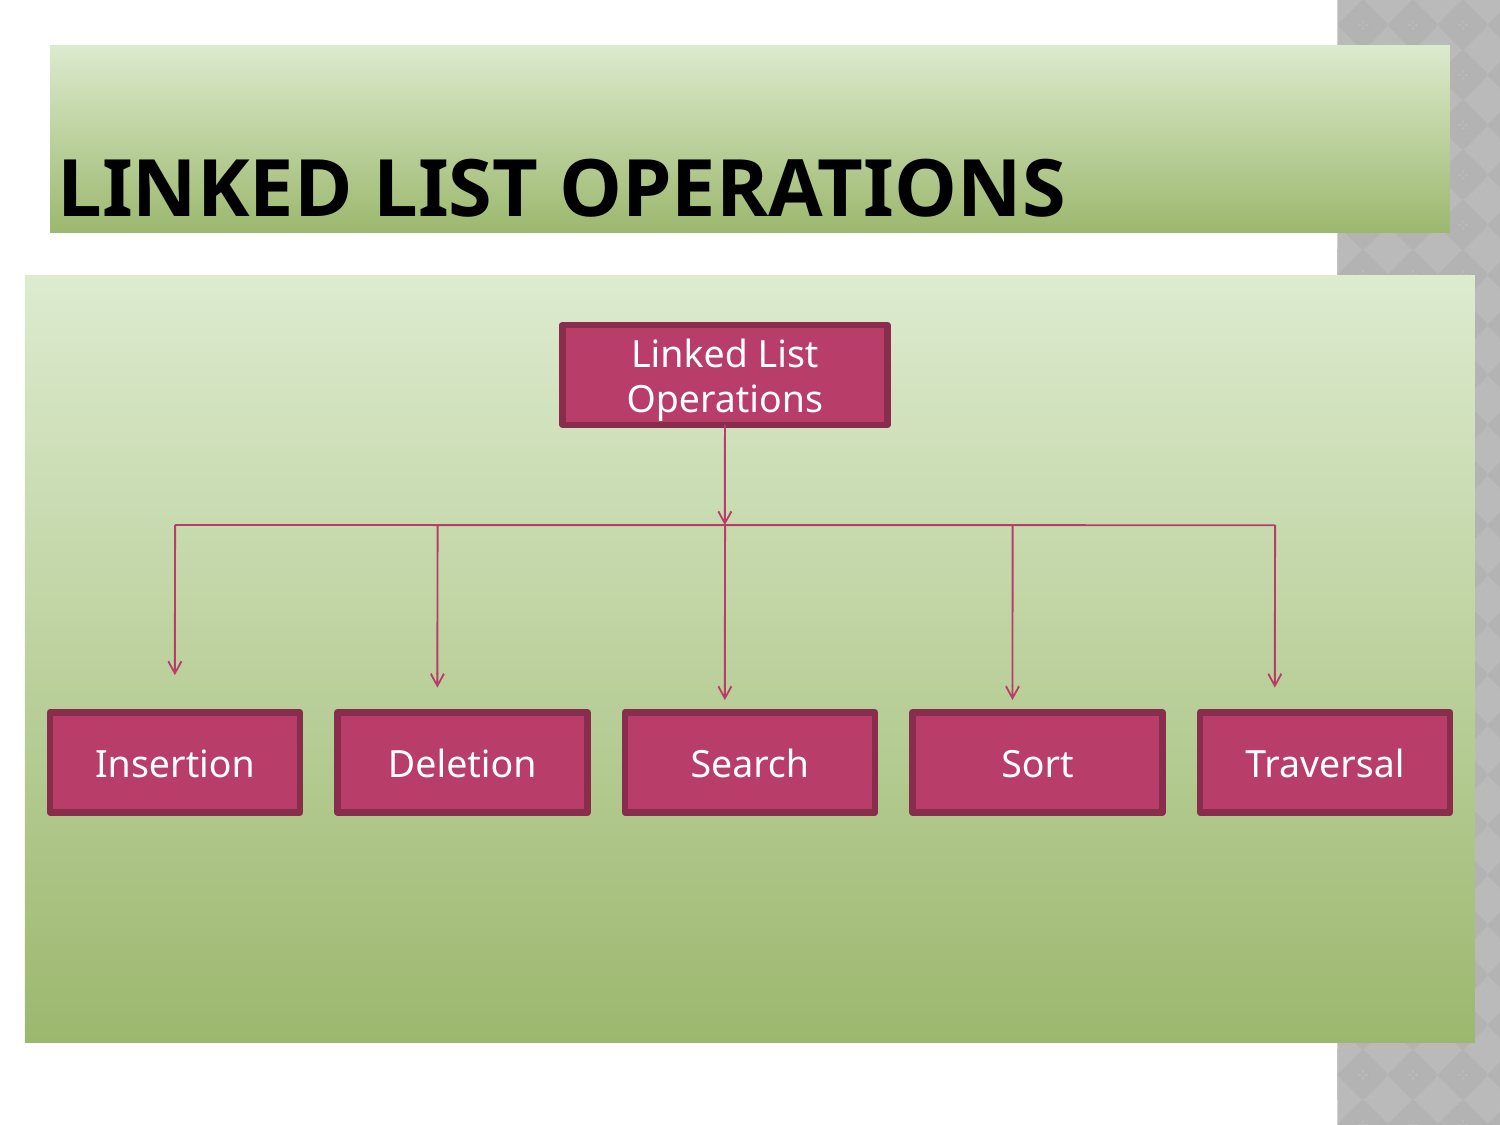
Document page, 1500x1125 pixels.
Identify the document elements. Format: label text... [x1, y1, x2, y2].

text_box Search [622, 709, 878, 816]
text_box Insertion [47, 709, 303, 816]
text_box Linked List Operations [559, 322, 891, 428]
text_box Deletion [334, 709, 591, 816]
text_box Traversal [1197, 709, 1453, 816]
text_box Sort [909, 709, 1166, 816]
title Linked List Operations [50, 45, 1450, 233]
list [24, 275, 1475, 1043]
